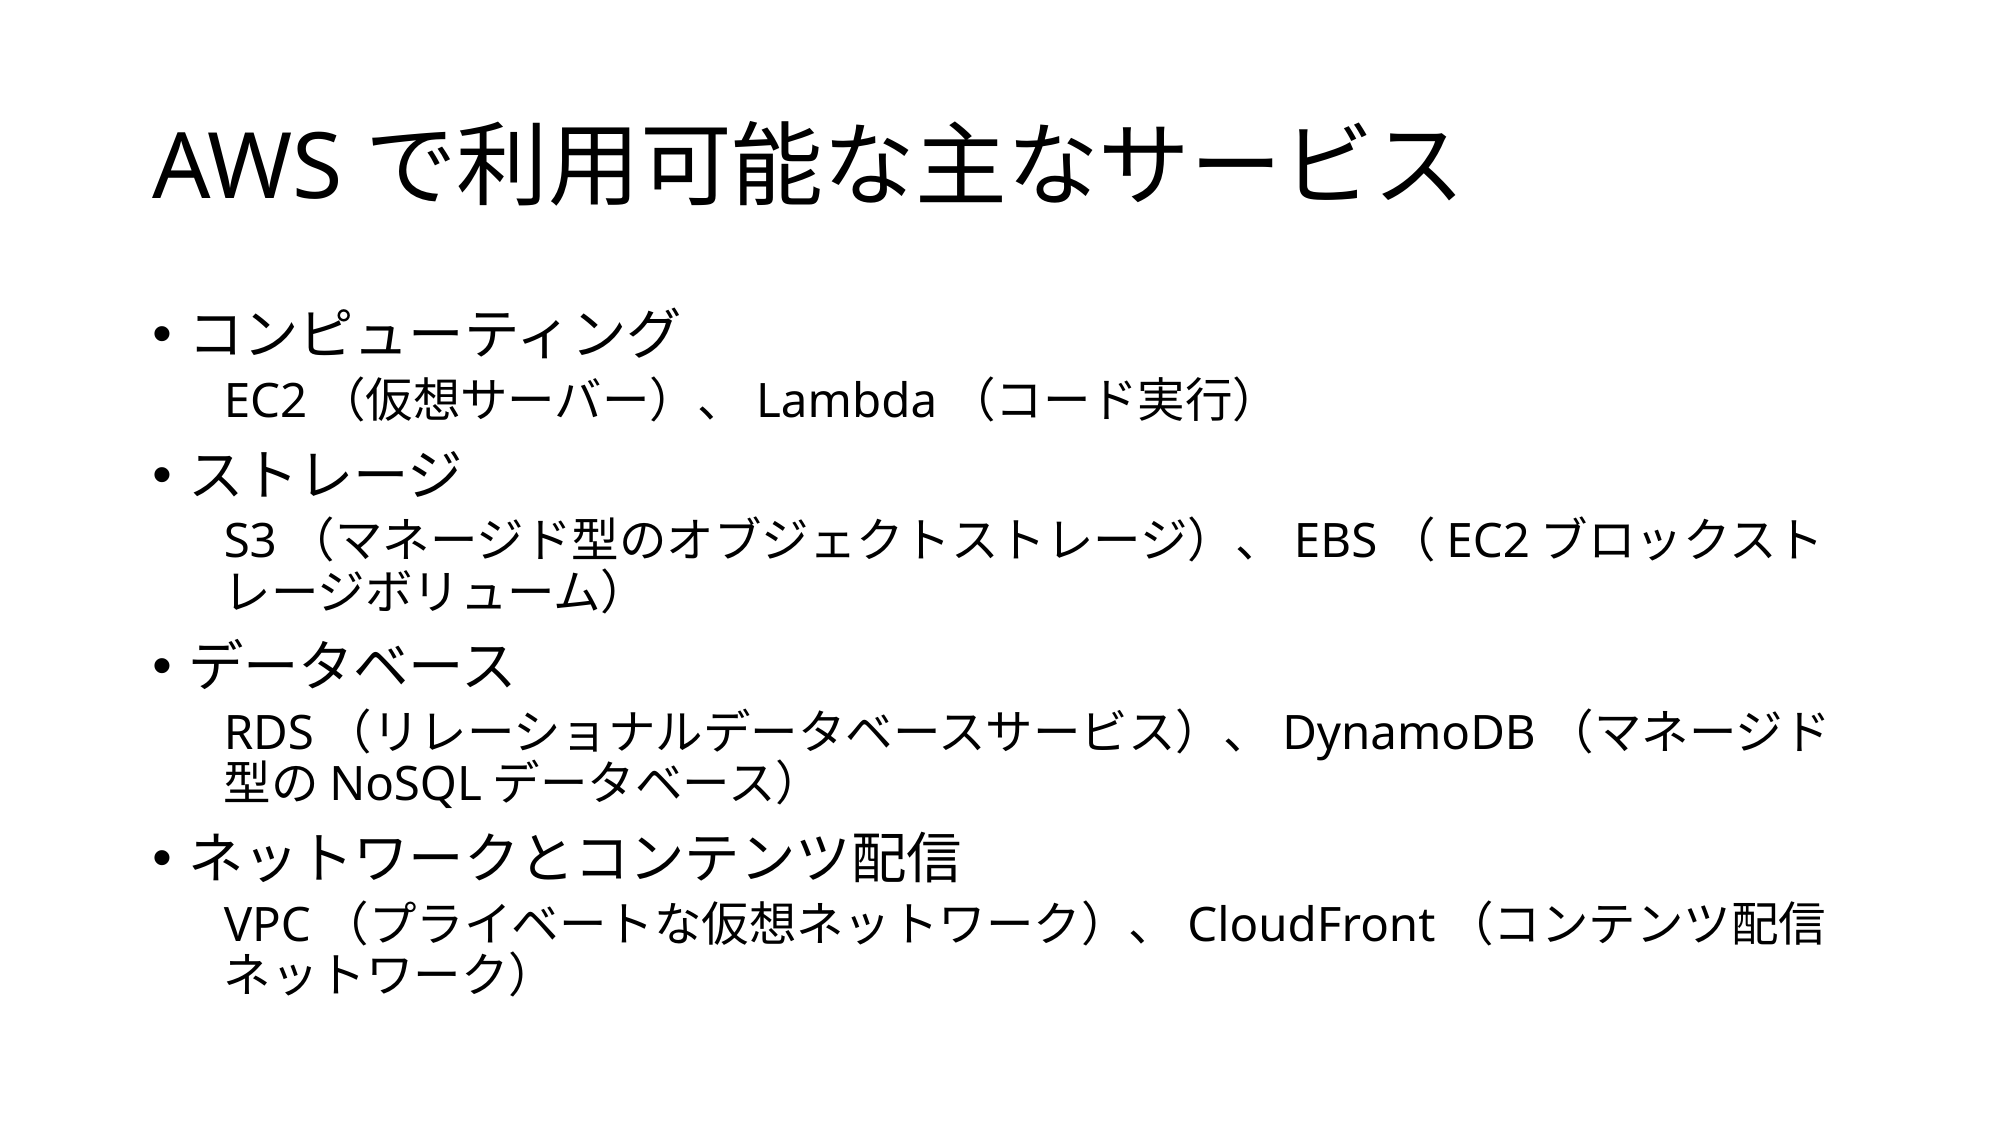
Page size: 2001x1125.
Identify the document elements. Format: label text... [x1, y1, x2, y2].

list コンピューティング EC2（仮想サーバー）、Lambda（コード実行） ストレージ S3（マネージド型のオブジェクトストレージ）、EBS（EC2ブロックストレージボリューム） データベース RDS（リレーショナルデータベースサービス）、DynamoDB（マネージド型のNoSQLデータベース） ネットワークとコンテンツ配信 VPC（プライベートな仮想ネットワーク）、CloudFront（コンテンツ配信ネットワーク） [137, 299, 1863, 1014]
title AWSで利用可能な主なサービス [137, 59, 1863, 278]
